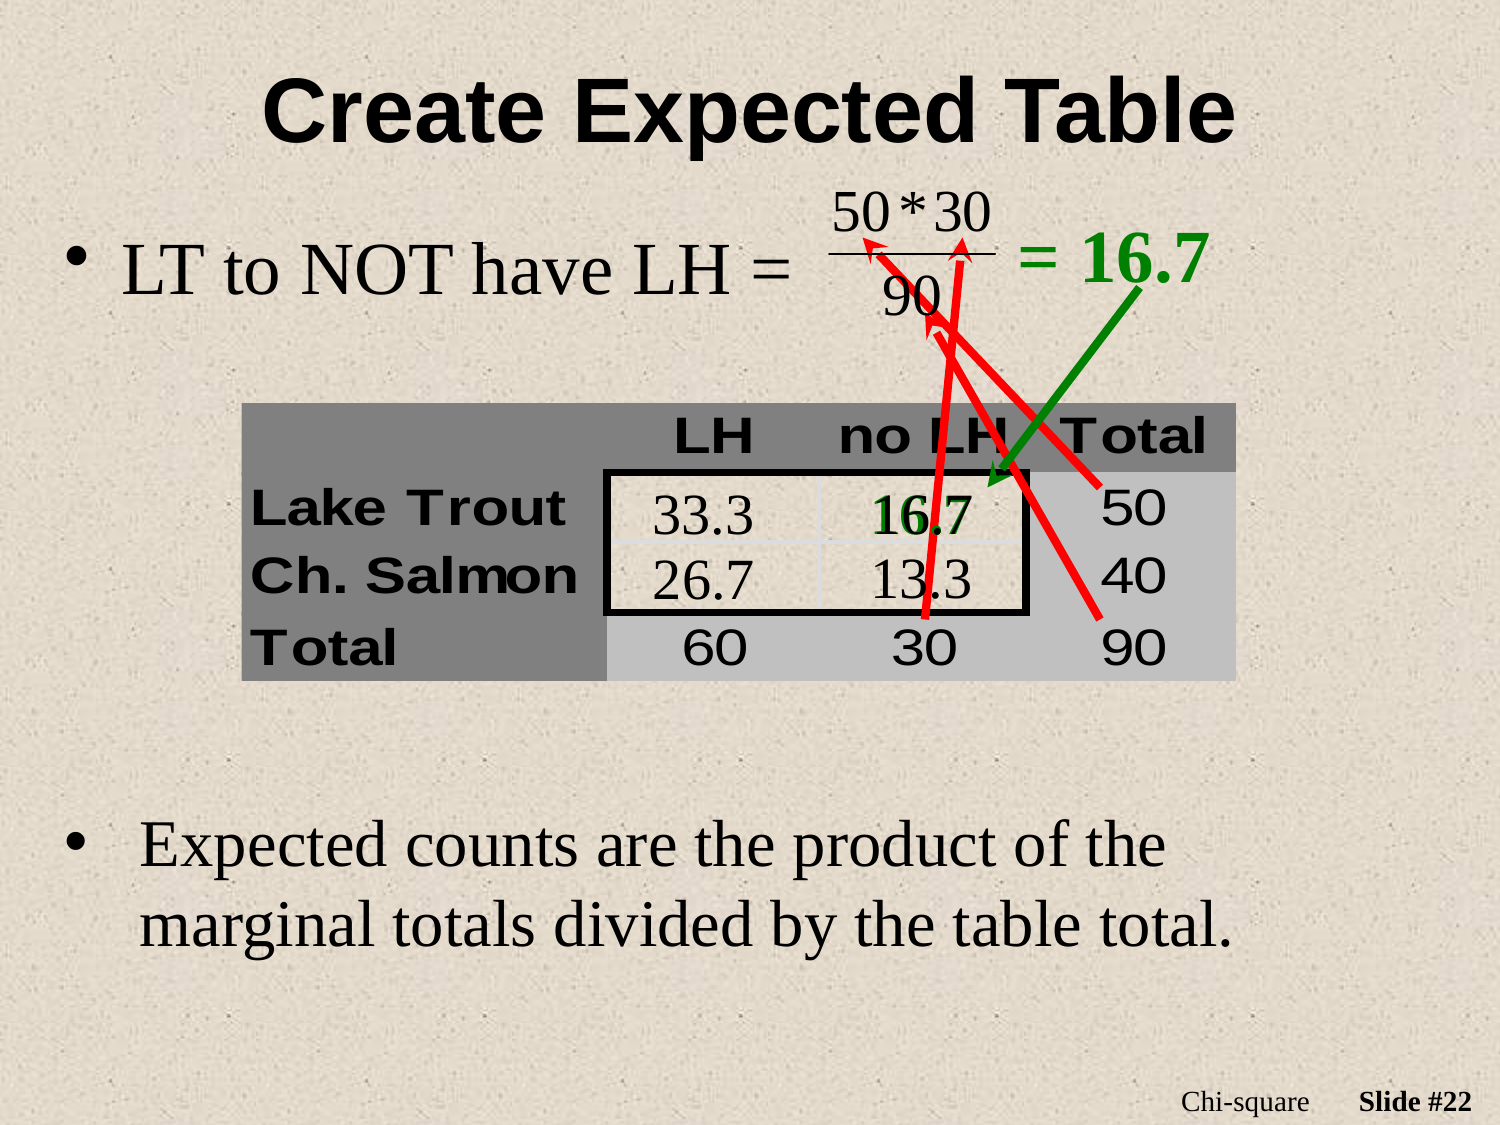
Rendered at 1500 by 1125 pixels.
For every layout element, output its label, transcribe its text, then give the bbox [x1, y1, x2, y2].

picture [0, 0, 1500, 1125]
footer Chi-square [849, 1074, 1326, 1113]
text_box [49, 174, 1009, 330]
text_box Expected counts are the product of the marginal totals divided by the table total. [49, 792, 1413, 968]
slide_number Slide #22 [1324, 1074, 1488, 1101]
text_box = 16.7 [1012, 199, 1226, 305]
title Create Expected Table [37, 12, 1463, 201]
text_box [237, 400, 1241, 685]
